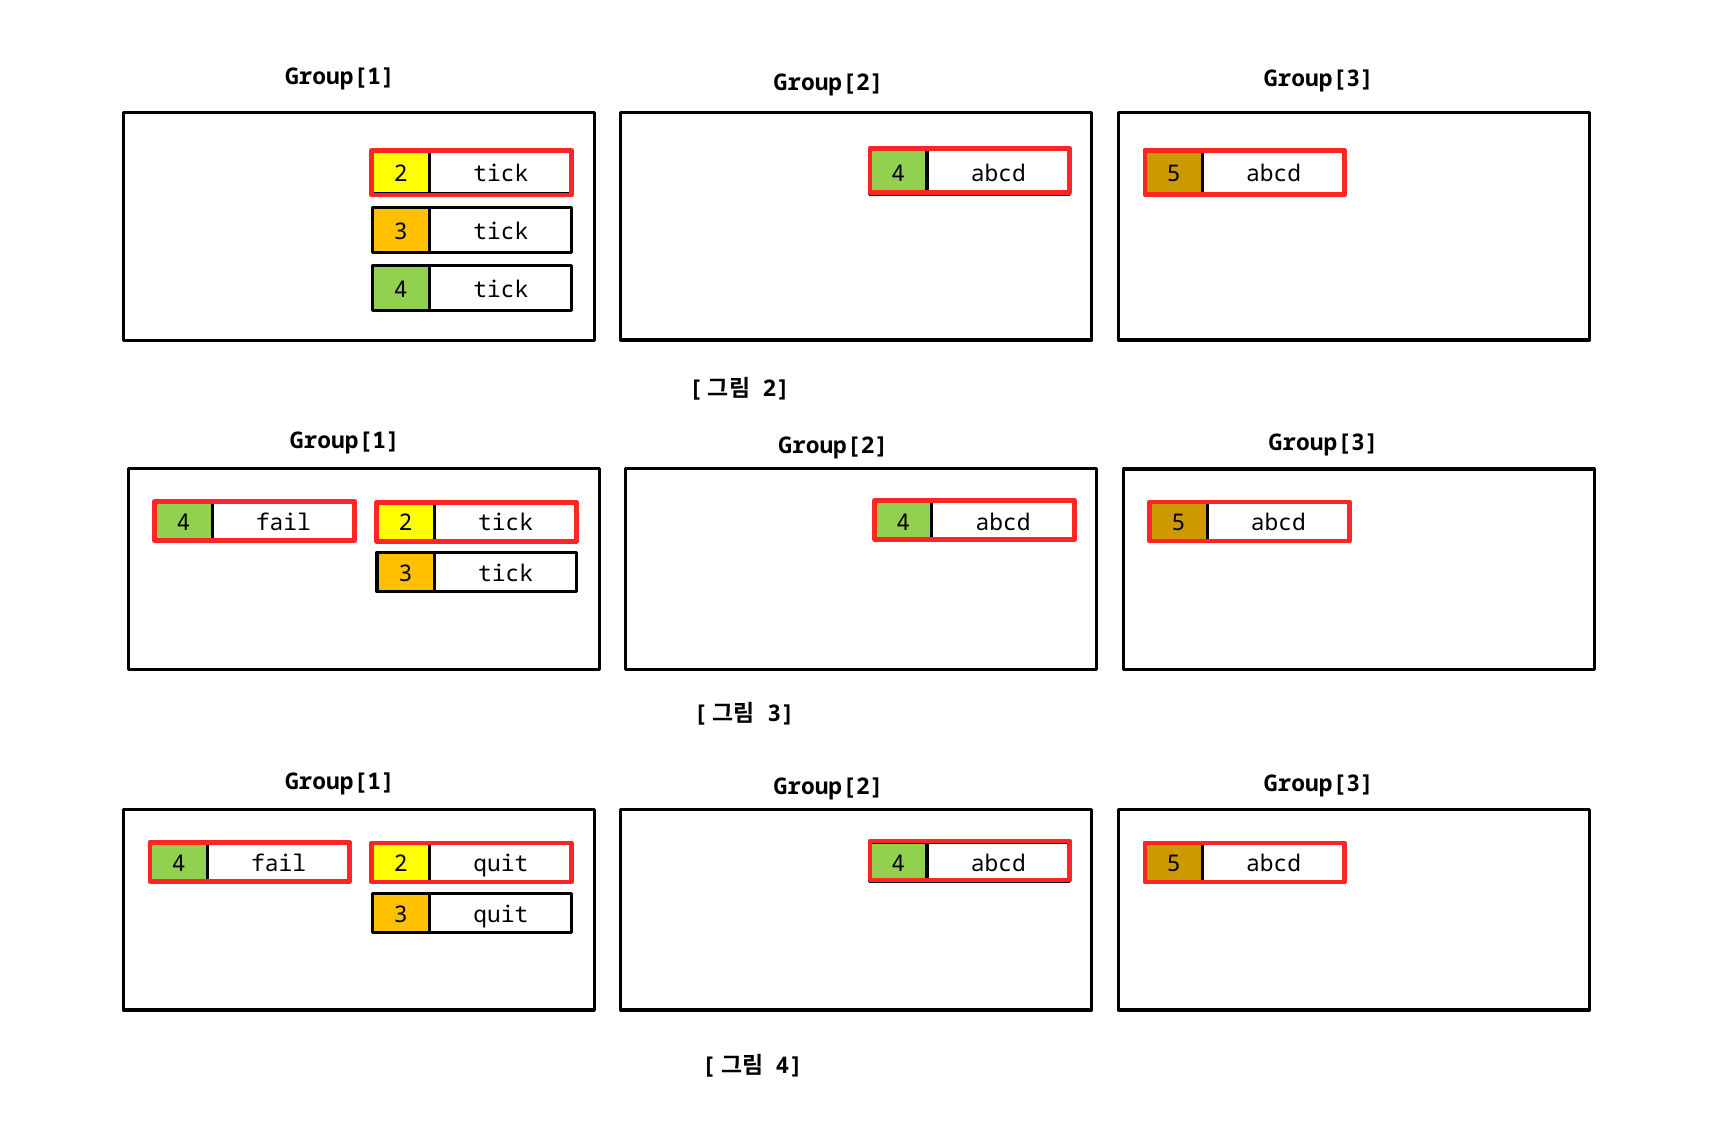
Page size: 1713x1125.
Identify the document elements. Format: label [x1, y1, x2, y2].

text_box [123, 809, 595, 1011]
text_box [270, 751, 474, 802]
text_box [123, 46, 1590, 341]
text_box [1116, 752, 1591, 1012]
text_box [620, 809, 1093, 1011]
text_box [687, 1035, 856, 1086]
text_box [673, 357, 843, 408]
text_box [127, 410, 1595, 721]
text_box [758, 755, 927, 807]
